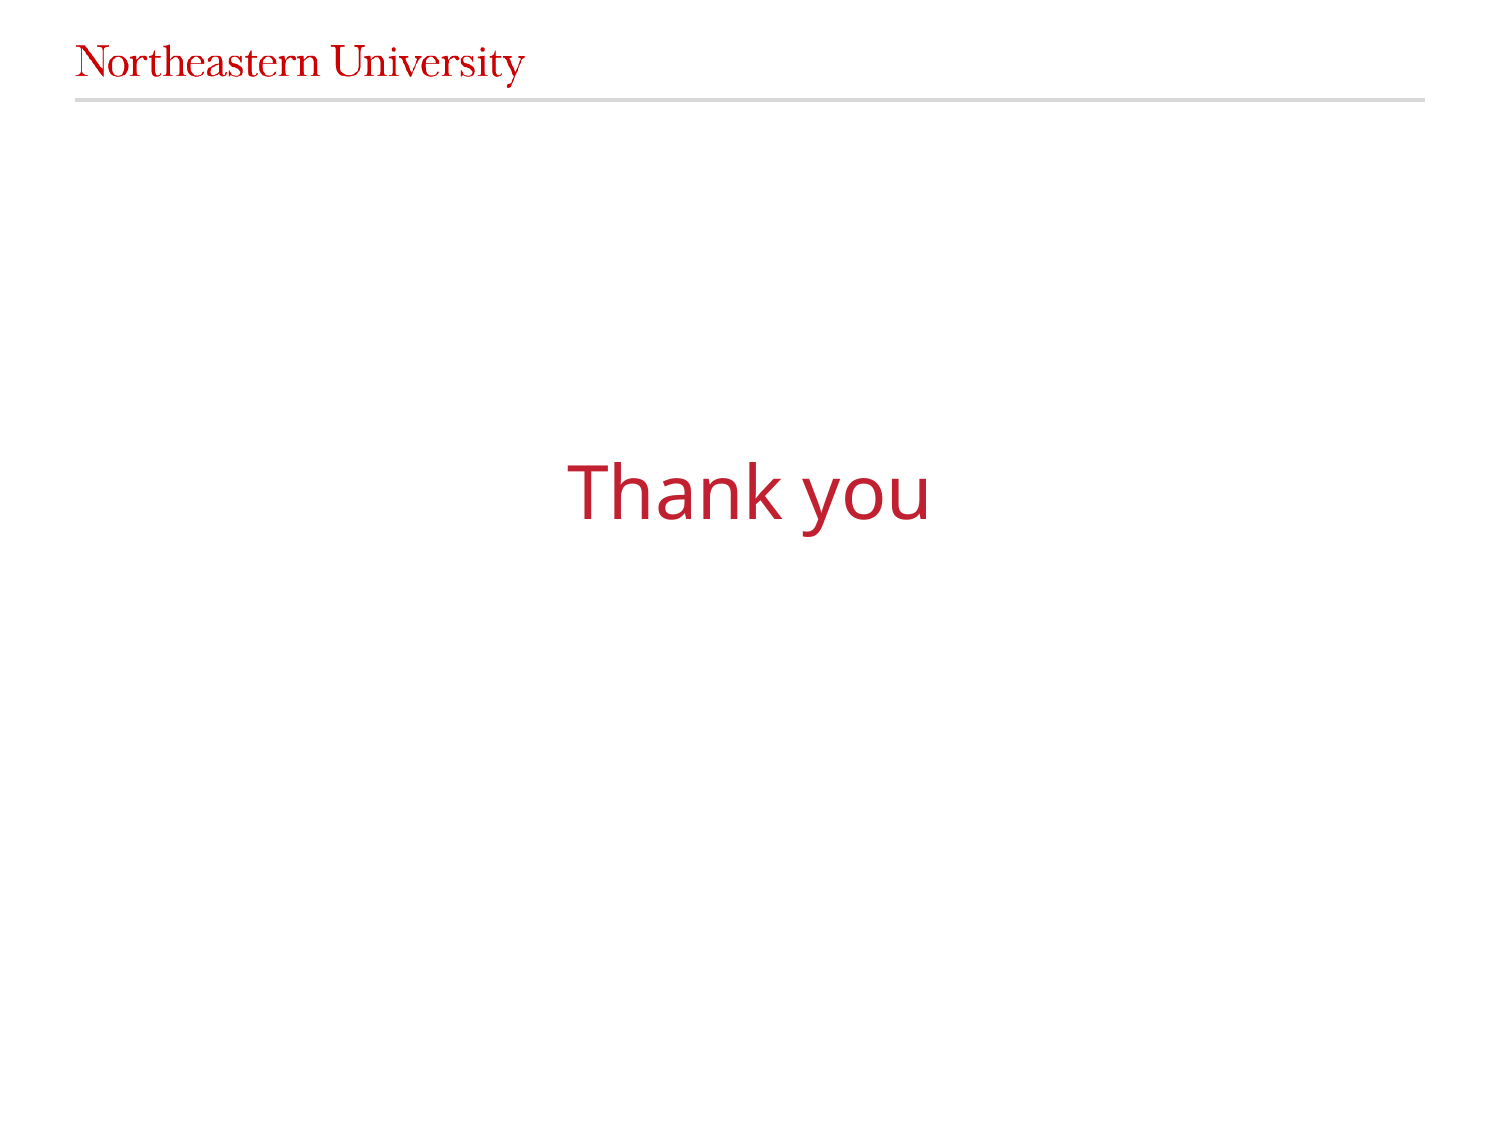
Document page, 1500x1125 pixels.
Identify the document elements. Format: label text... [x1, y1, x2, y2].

picture [75, 44, 525, 88]
title Thank you [75, 437, 1425, 563]
